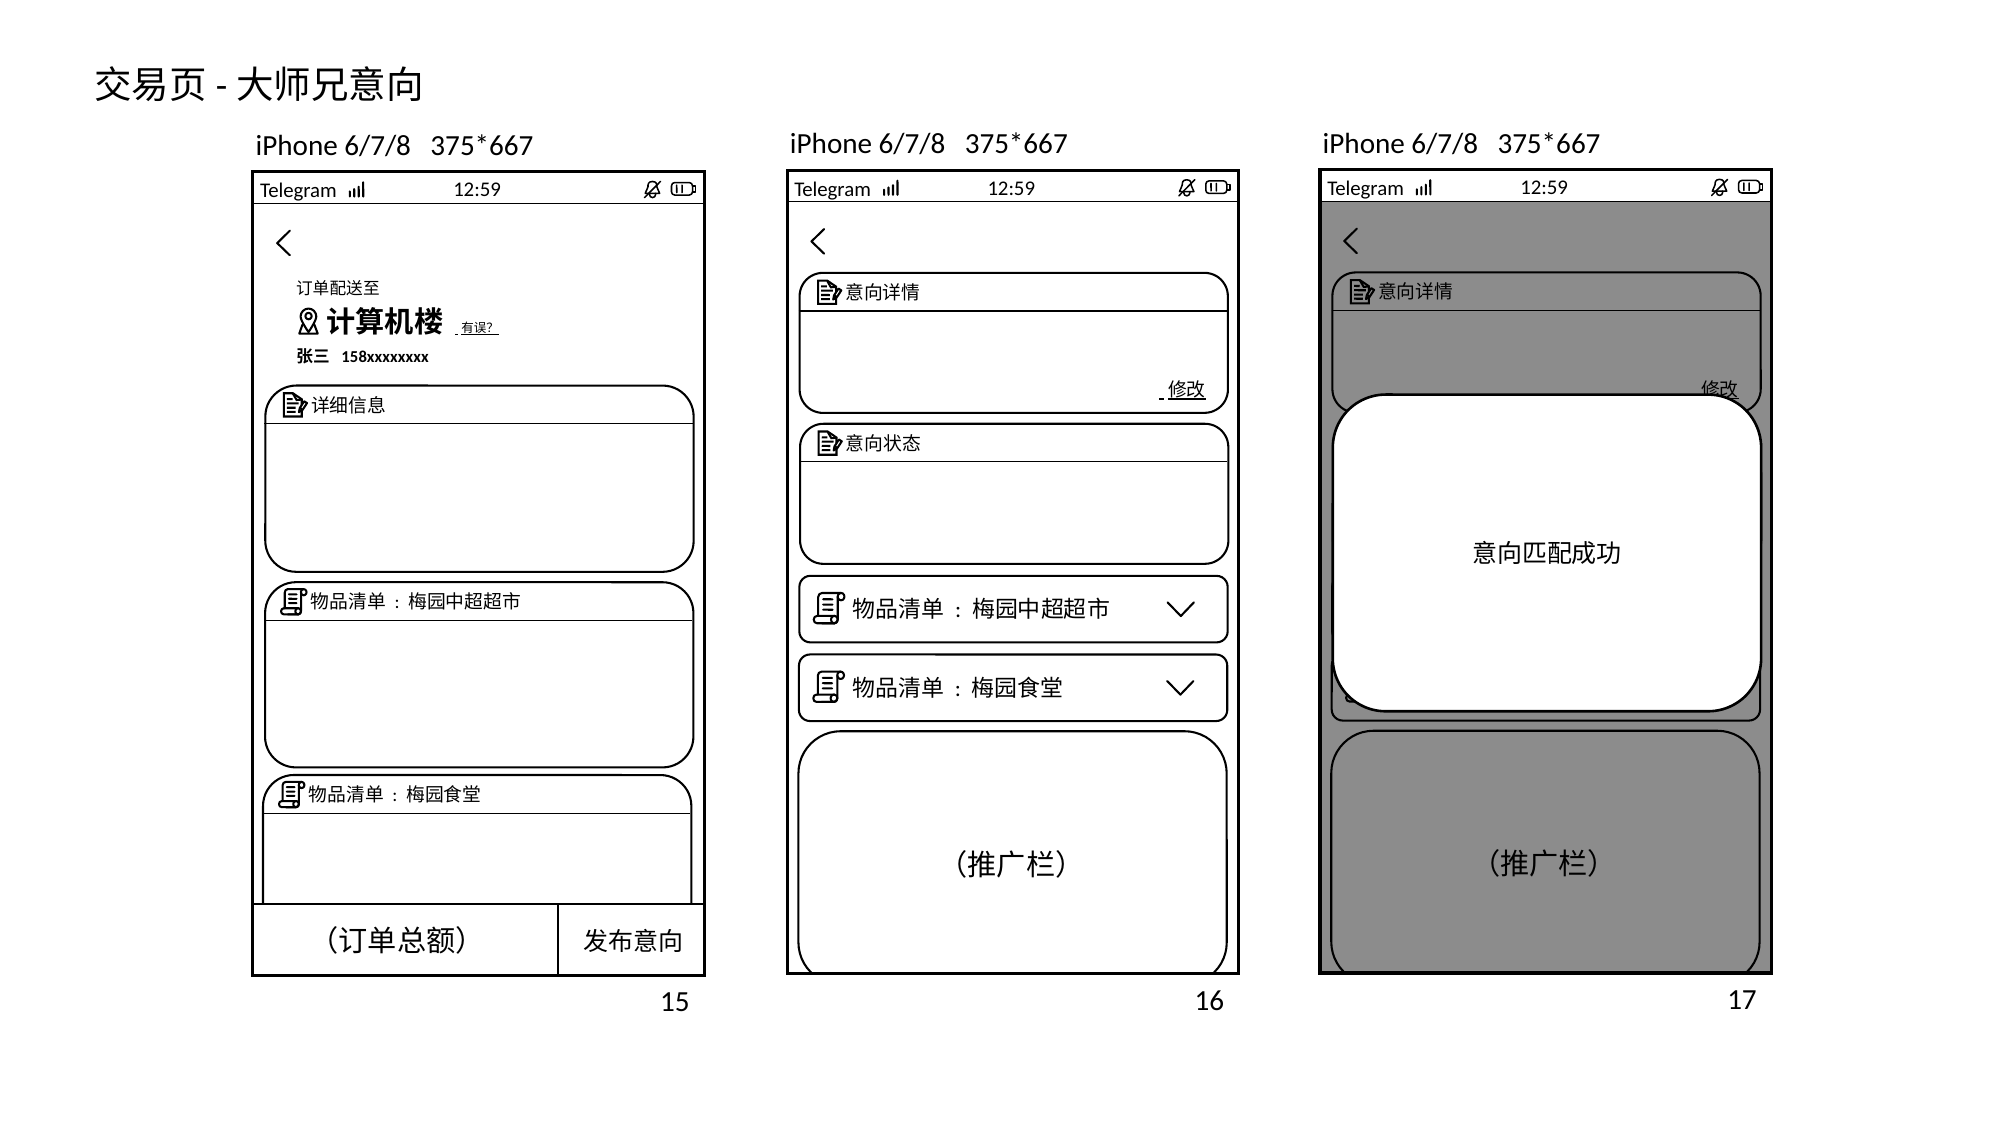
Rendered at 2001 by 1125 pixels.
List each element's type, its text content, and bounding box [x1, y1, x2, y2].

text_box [1307, 117, 1773, 1073]
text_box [775, 117, 1239, 1074]
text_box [240, 119, 725, 1062]
text_box 交易页-大师兄意向 [79, 53, 566, 113]
